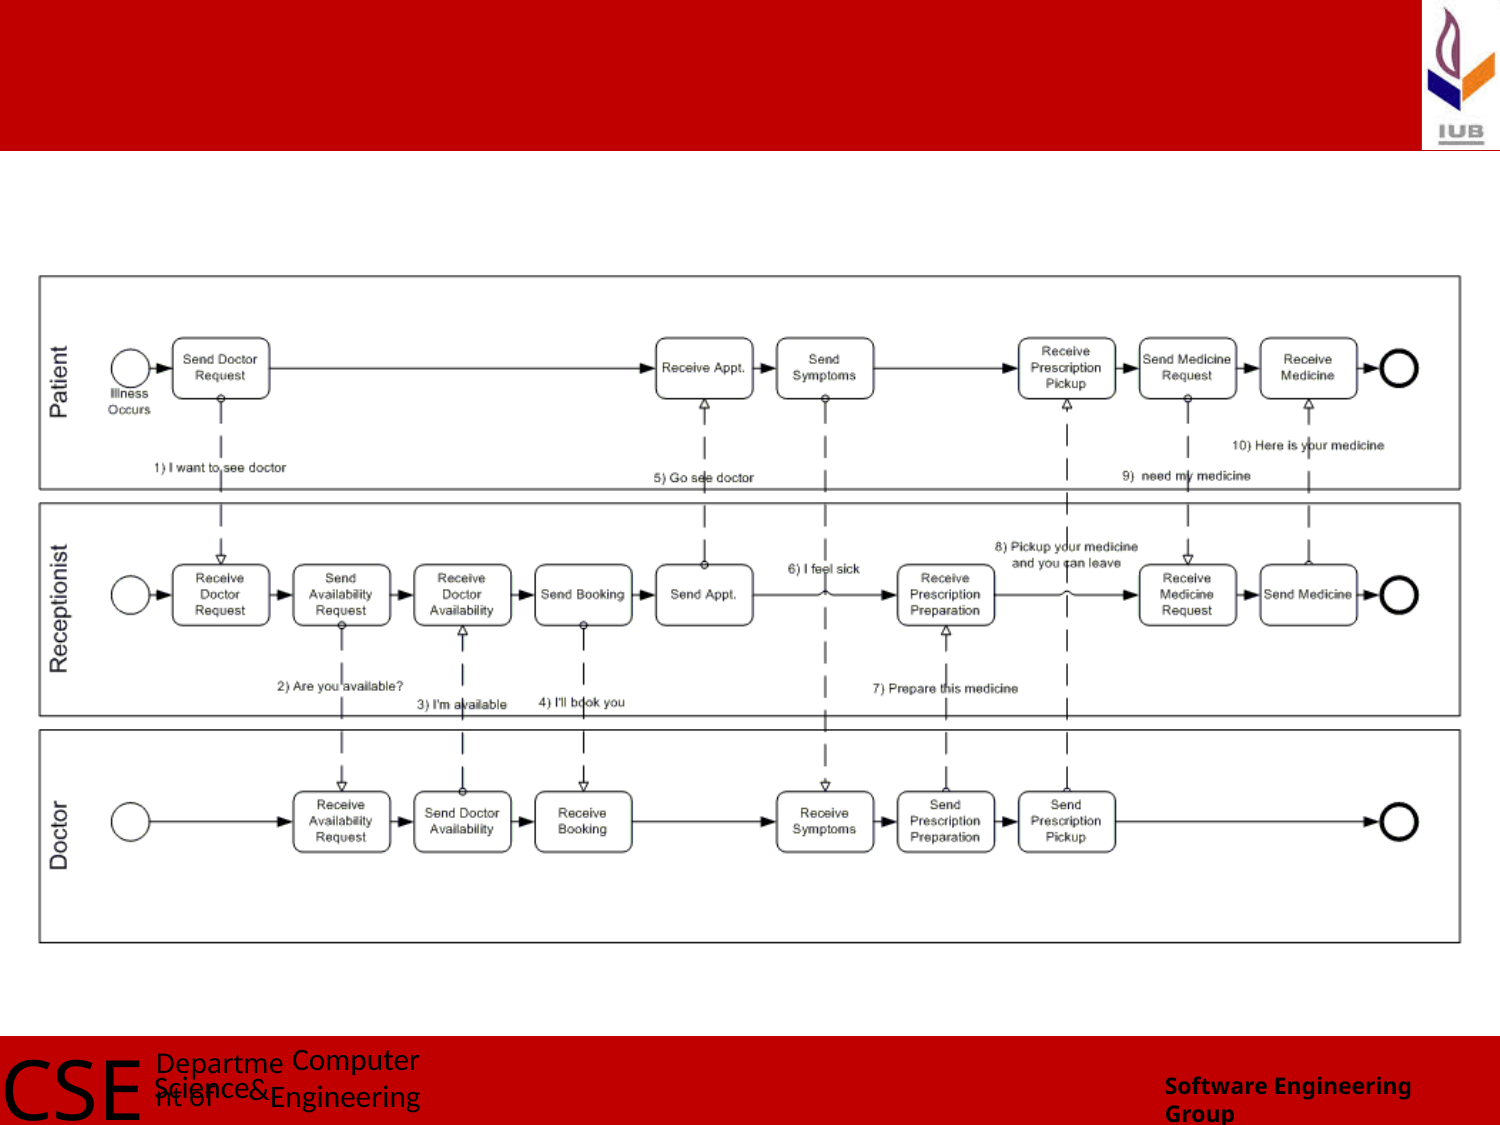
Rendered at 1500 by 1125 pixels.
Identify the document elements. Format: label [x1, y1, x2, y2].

picture [1421, 0, 1500, 150]
picture [37, 274, 1463, 945]
